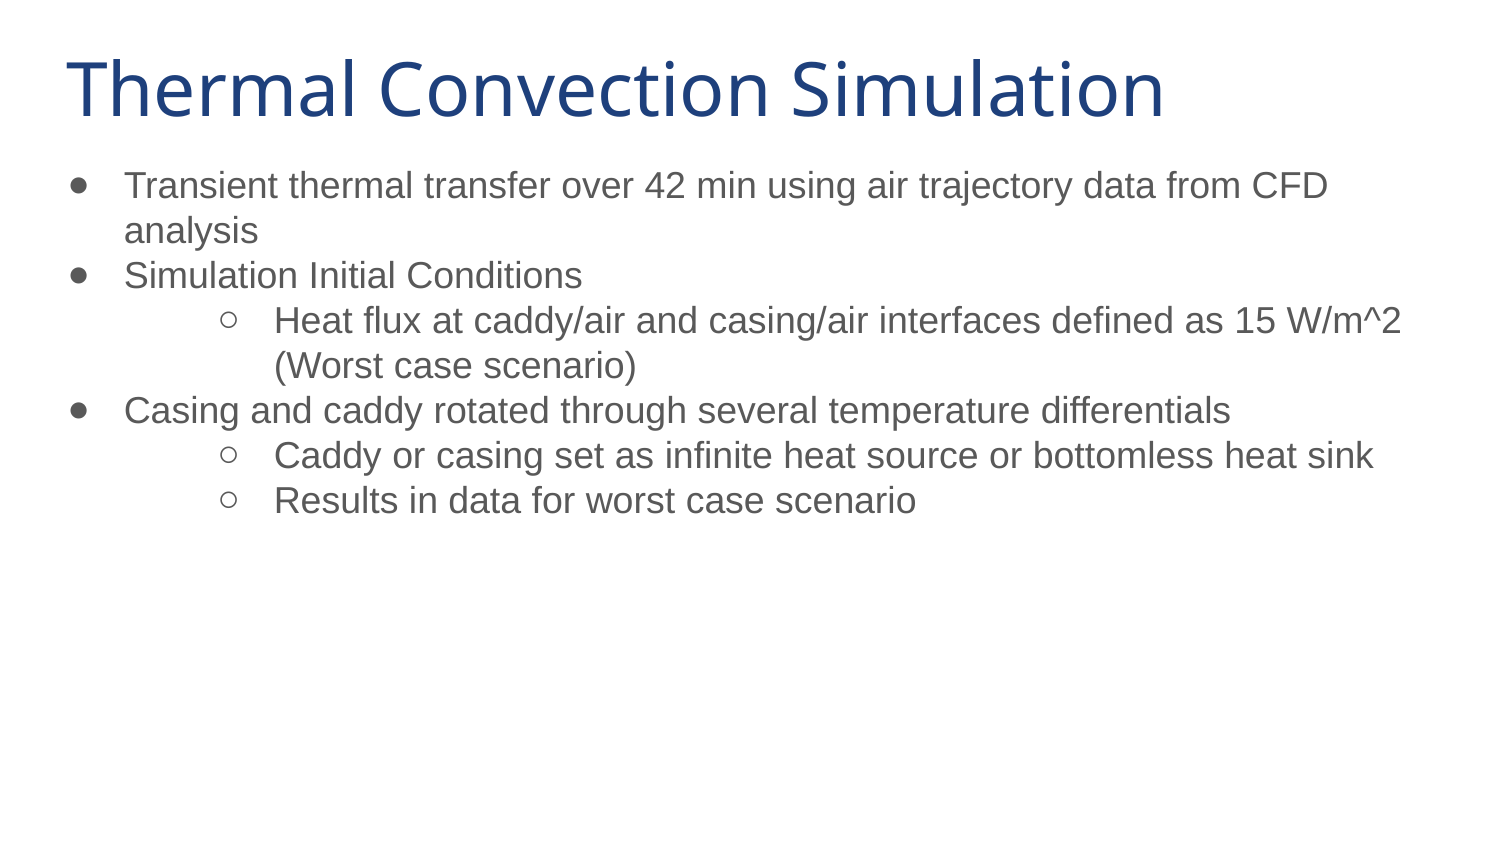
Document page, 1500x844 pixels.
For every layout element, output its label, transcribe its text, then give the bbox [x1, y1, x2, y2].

subtitle Transient thermal transfer over 42 min using air trajectory data from CFD analysis Simulation Initial Conditions Heat flux at caddy/air and casing/air interfaces defined as 15 W/m^2 (Worst case scenario) Casing and caddy rotated through several temperature differentials Caddy or casing set as infinite heat source or bottomless heat sink Results in data for worst case scenario [33, 146, 1432, 277]
title Thermal Convection Simulation [51, 22, 1365, 147]
